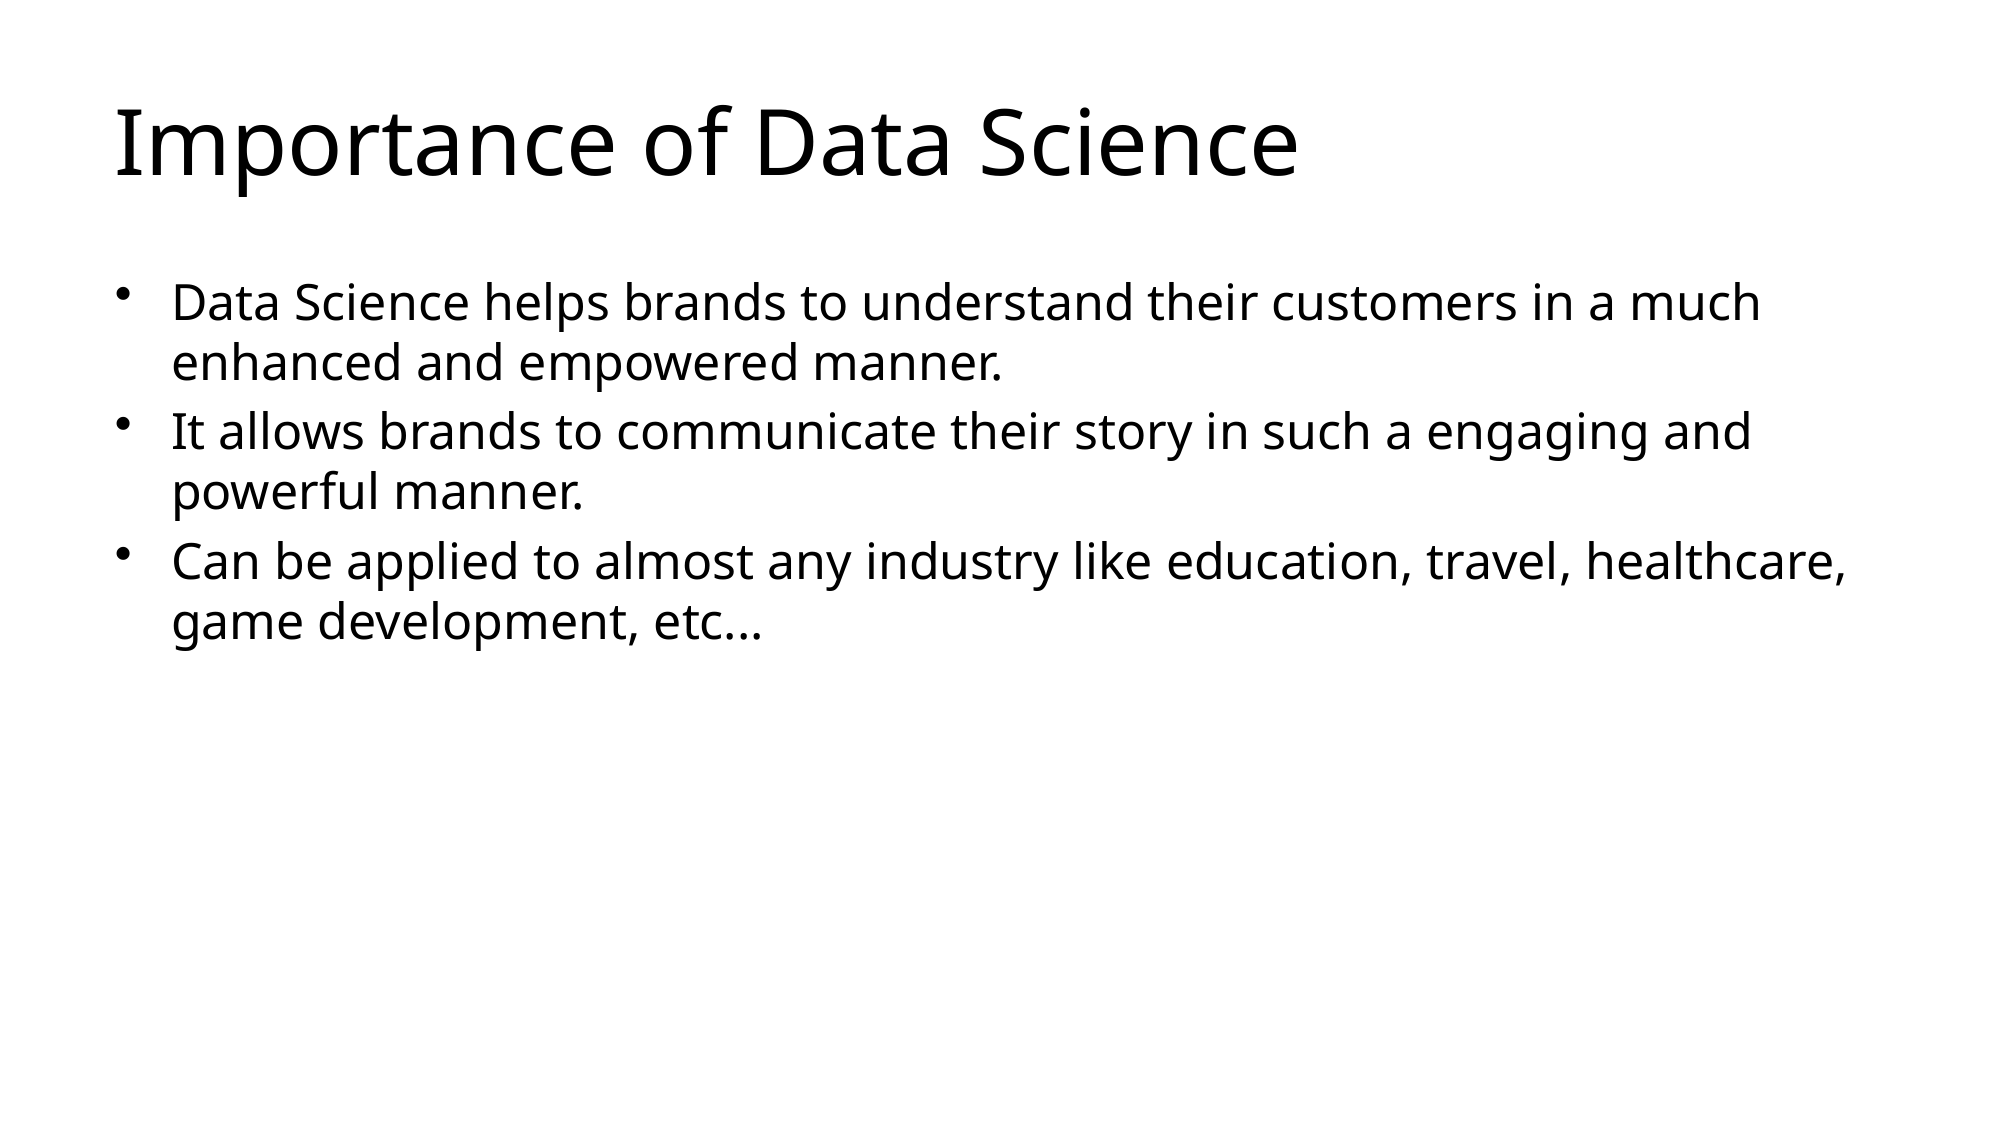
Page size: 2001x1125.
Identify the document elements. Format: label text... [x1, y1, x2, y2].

title Importance of Data Science [99, 44, 1901, 233]
list Data Science helps brands to understand their customers in a much enhanced and empowered manner. It allows brands to communicate their story in such a engaging and powerful manner. Can be applied to almost any industry like education, travel, healthcare, game development, etc... [99, 262, 1901, 1006]
